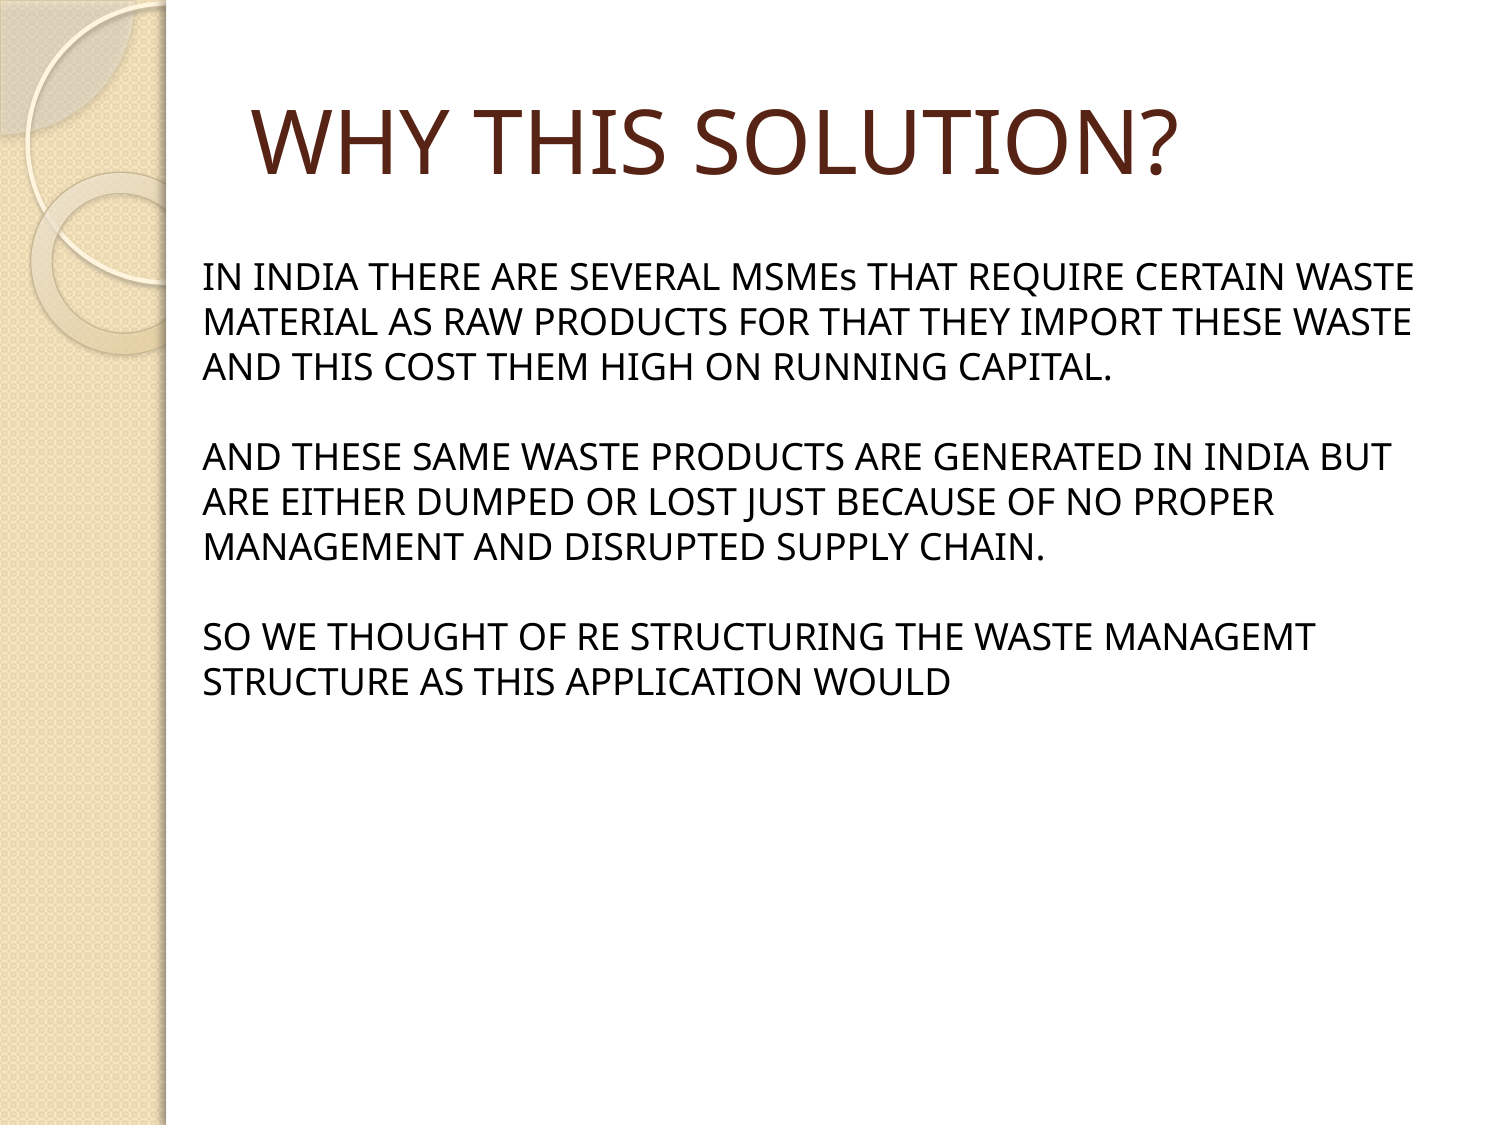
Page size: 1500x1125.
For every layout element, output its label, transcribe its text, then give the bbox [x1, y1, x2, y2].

title WHY THIS SOLUTION? [235, 45, 1466, 233]
text_box IN INDIA THERE ARE SEVERAL MSMEs THAT REQUIRE CERTAIN WASTE MATERIAL AS RAW PRODUCTS FOR THAT THEY IMPORT THESE WASTE AND THIS COST THEM HIGH ON RUNNING CAPITAL. AND THESE SAME WASTE PRODUCTS ARE GENERATED IN INDIA BUT ARE EITHER DUMPED OR LOST JUST BECAUSE OF NO PROPER MANAGEMENT AND DISRUPTED SUPPLY CHAIN. SO WE THOUGHT OF RE STRUCTURING THE WASTE MANAGEMT STRUCTURE AS THIS APPLICATION WOULD [187, 246, 1465, 711]
